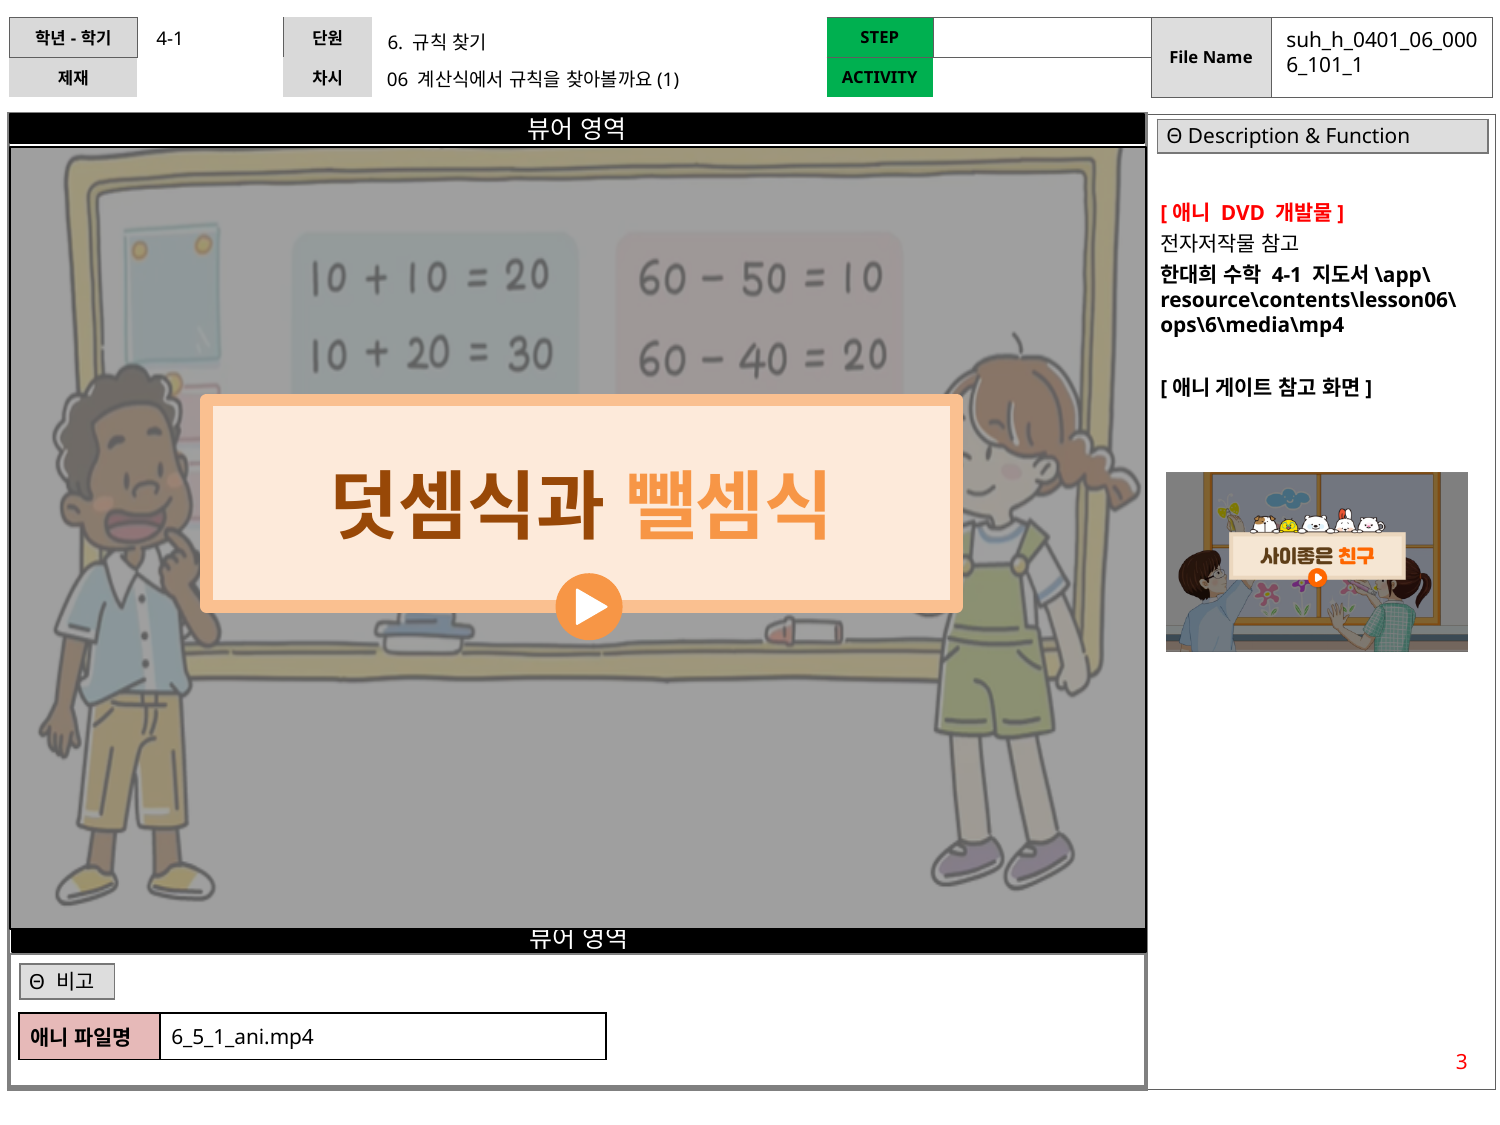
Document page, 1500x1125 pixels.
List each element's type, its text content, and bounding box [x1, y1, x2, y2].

picture [10, 146, 1146, 929]
text_box 06 계산식에서 규칙을 찾아볼까요(1) [372, 60, 821, 96]
table_header 애니 파일명 [20, 1014, 159, 1059]
text_box suh_h_0401_06_0006_101_1 [1271, 18, 1500, 84]
text_box [애니 DVD 개발물] 전자저작물 참고 한대희 수학 4-1 지도서\app\resource\contents\lesson06\ops\6\media\mp4 [애니 게이트 참고 화면] [1151, 160, 1500, 532]
table_header 6_5_1_ani.mp4 [161, 1014, 605, 1059]
text_box 4-1 [141, 18, 284, 55]
picture [1166, 472, 1468, 653]
table_header Θ Description & Function [1158, 120, 1487, 152]
text_box 6. 규칙 찾기 [372, 23, 828, 48]
